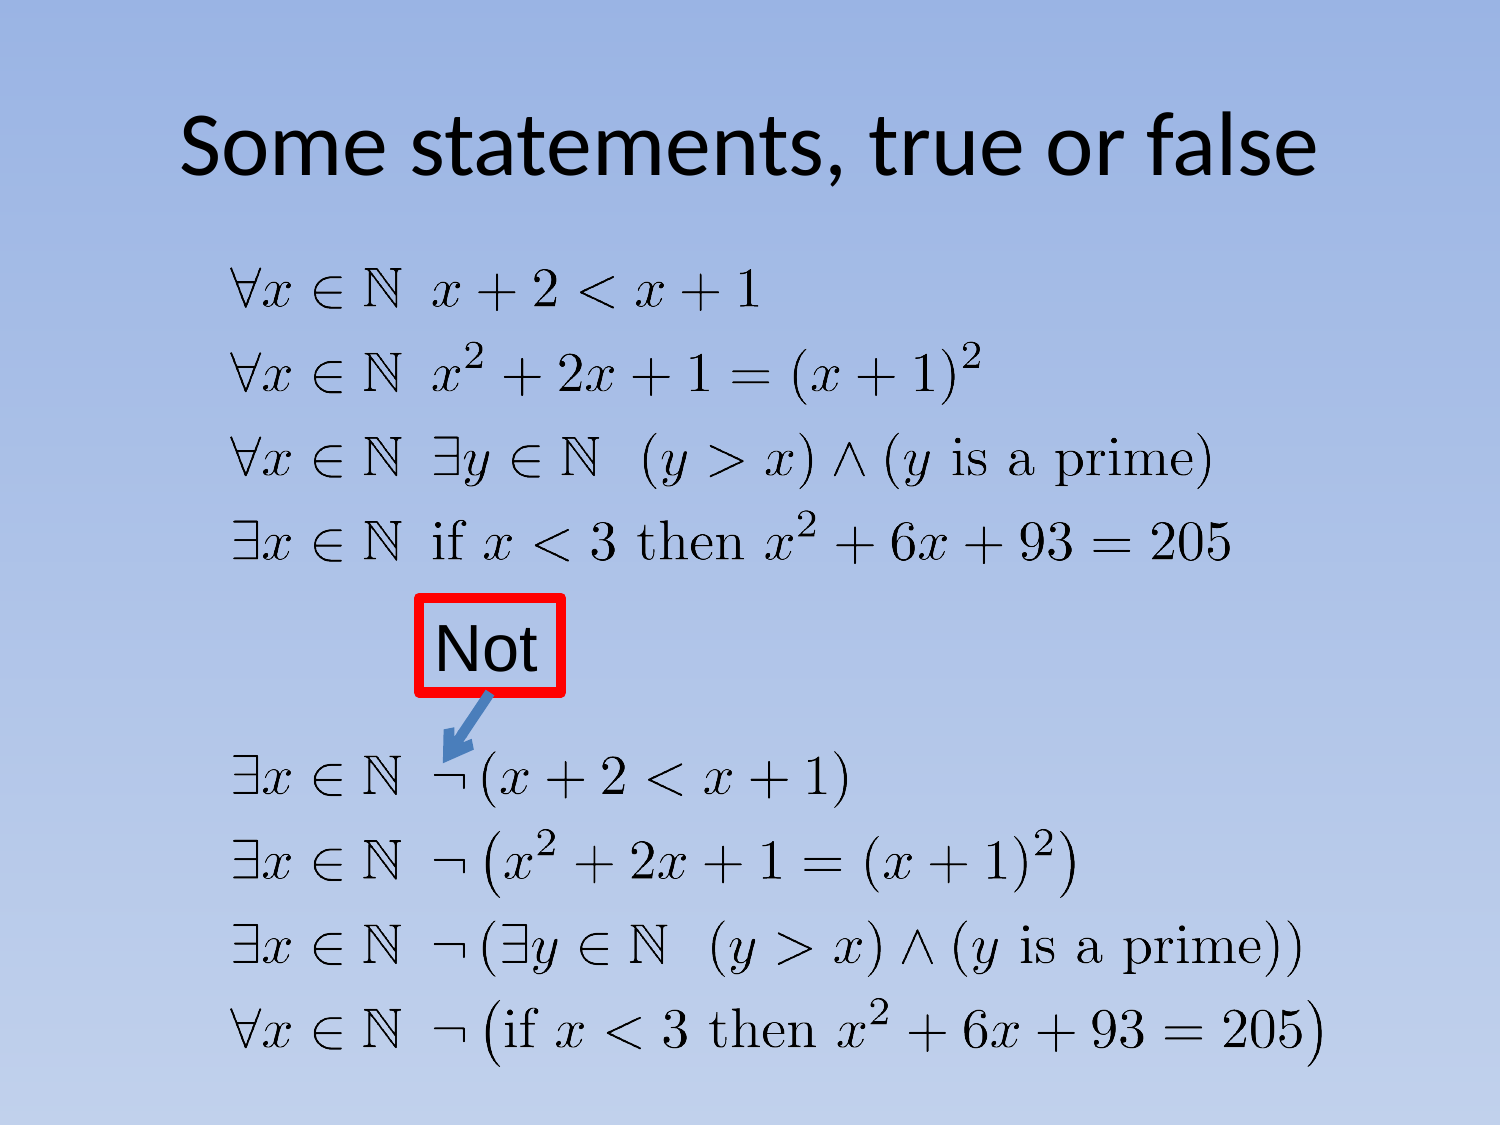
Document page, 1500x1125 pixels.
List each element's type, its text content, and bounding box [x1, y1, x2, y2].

picture [229, 266, 1230, 564]
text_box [442, 693, 491, 764]
title Some statements, true or false [74, 44, 1426, 233]
picture [229, 751, 1322, 1067]
list [74, 262, 1426, 1006]
